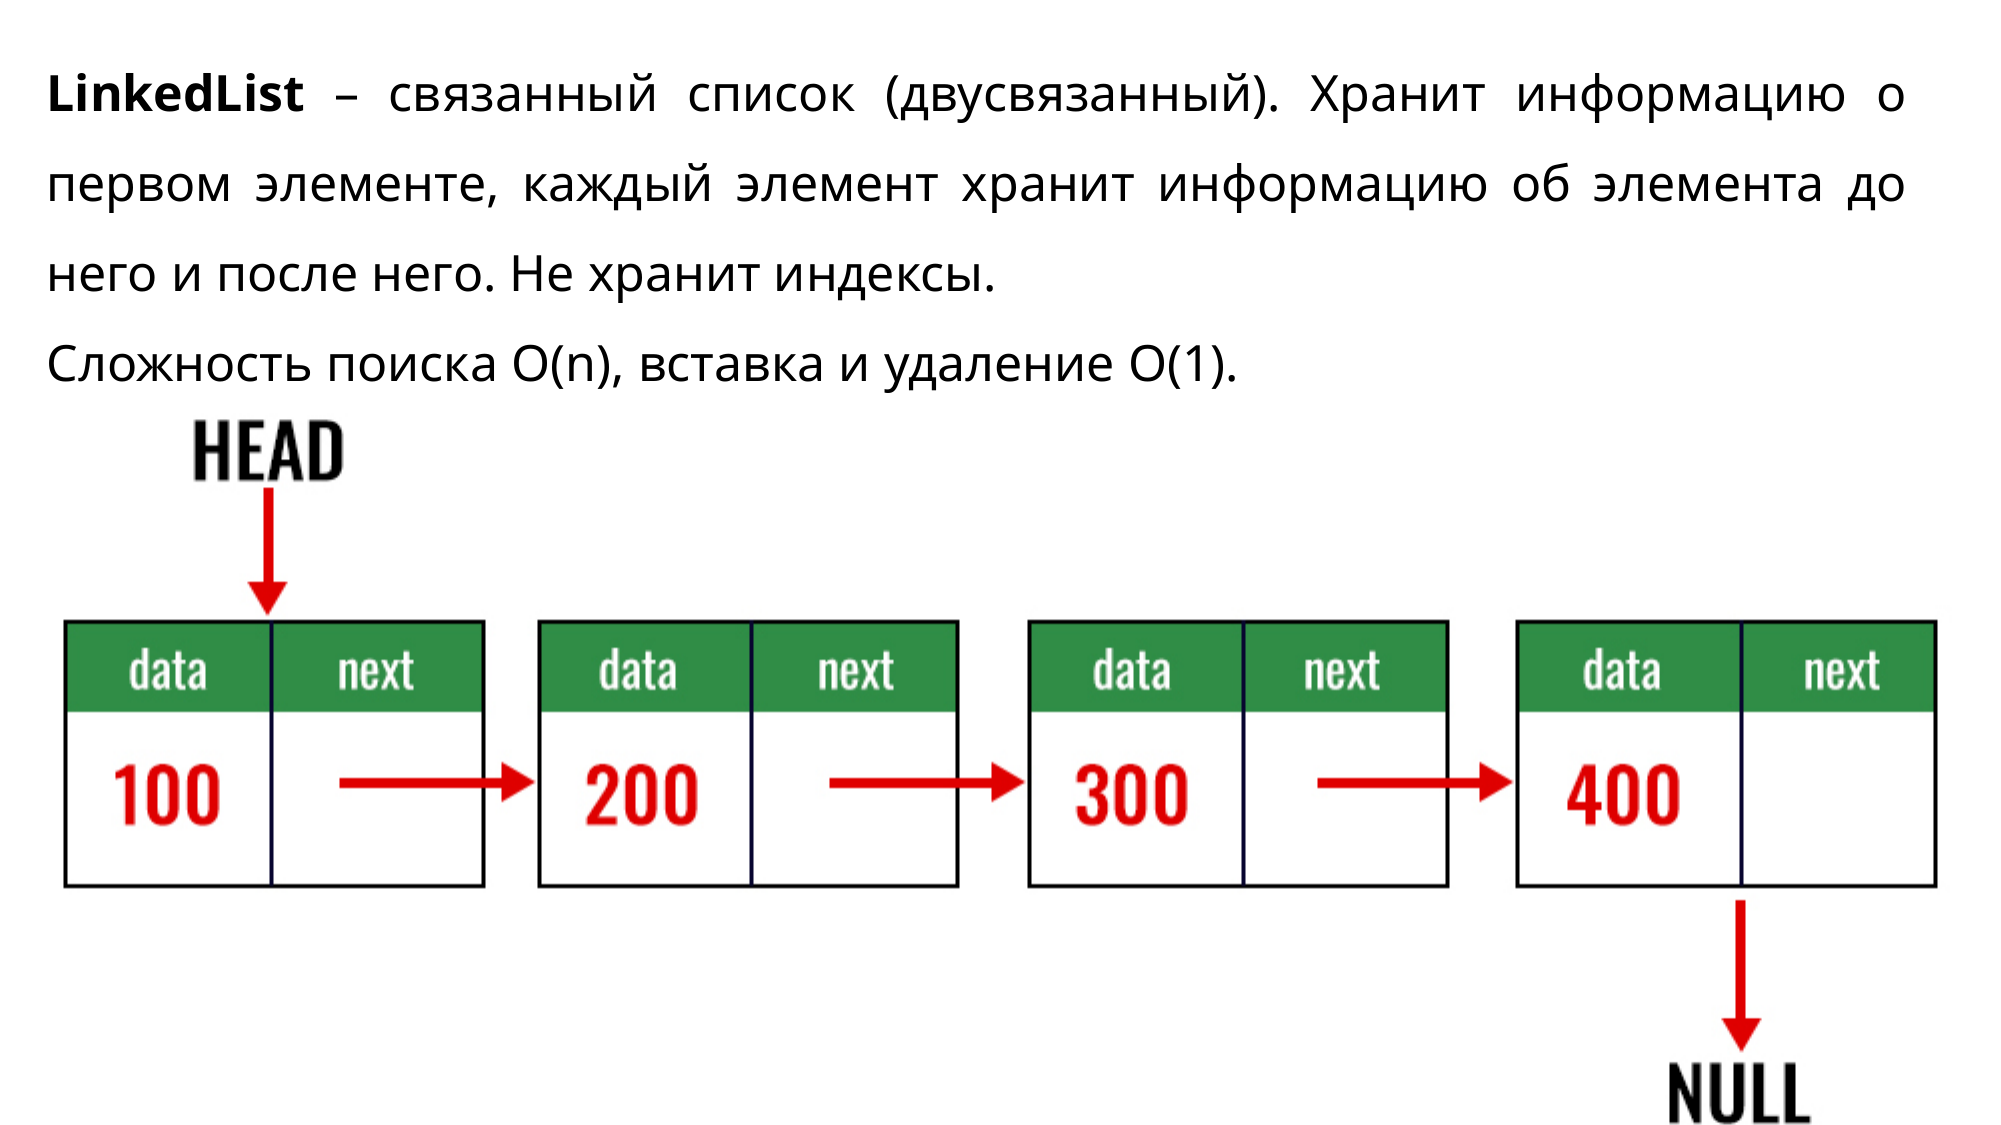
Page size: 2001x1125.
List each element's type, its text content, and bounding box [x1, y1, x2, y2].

picture [0, 404, 2000, 1125]
text_box LinkedList – связанный список (двусвязанный). Хранит информацию о первом элементе, каждый элемент хранит информацию об элемента до него и после него. Не хранит индексы. Сложность поиска O(n), вставка и удаление O(1). [31, 24, 1923, 399]
